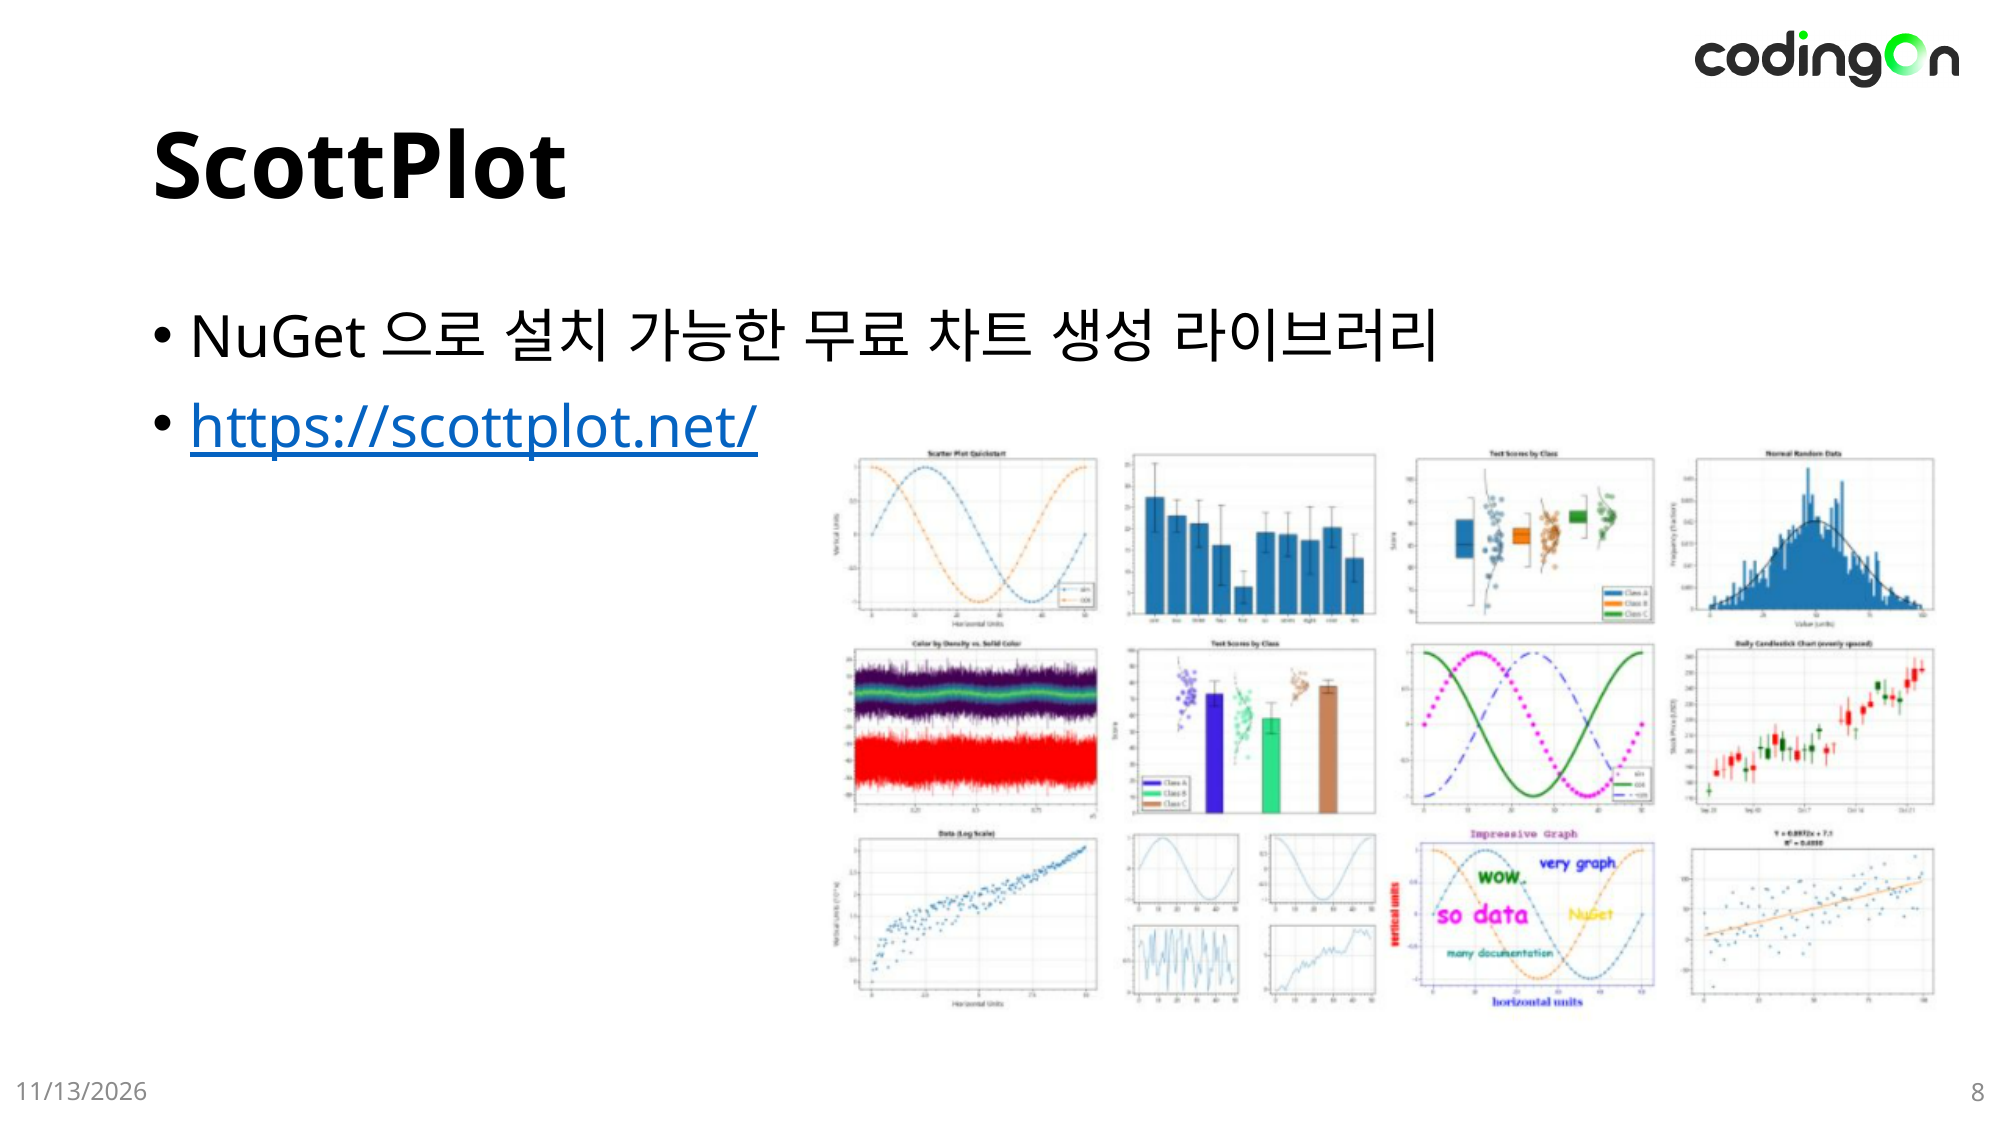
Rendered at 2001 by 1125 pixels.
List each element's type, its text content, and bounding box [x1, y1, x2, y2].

slide_number 8 [1550, 1063, 2000, 1124]
picture [1695, 30, 1959, 88]
list NuGet으로 설치 가능한 무료 차트 생성 라이브러리 https://scottplot.net/ [137, 299, 1863, 1014]
title ScottPlot [137, 59, 1863, 278]
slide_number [0, 1062, 450, 1123]
picture [821, 433, 1962, 1039]
